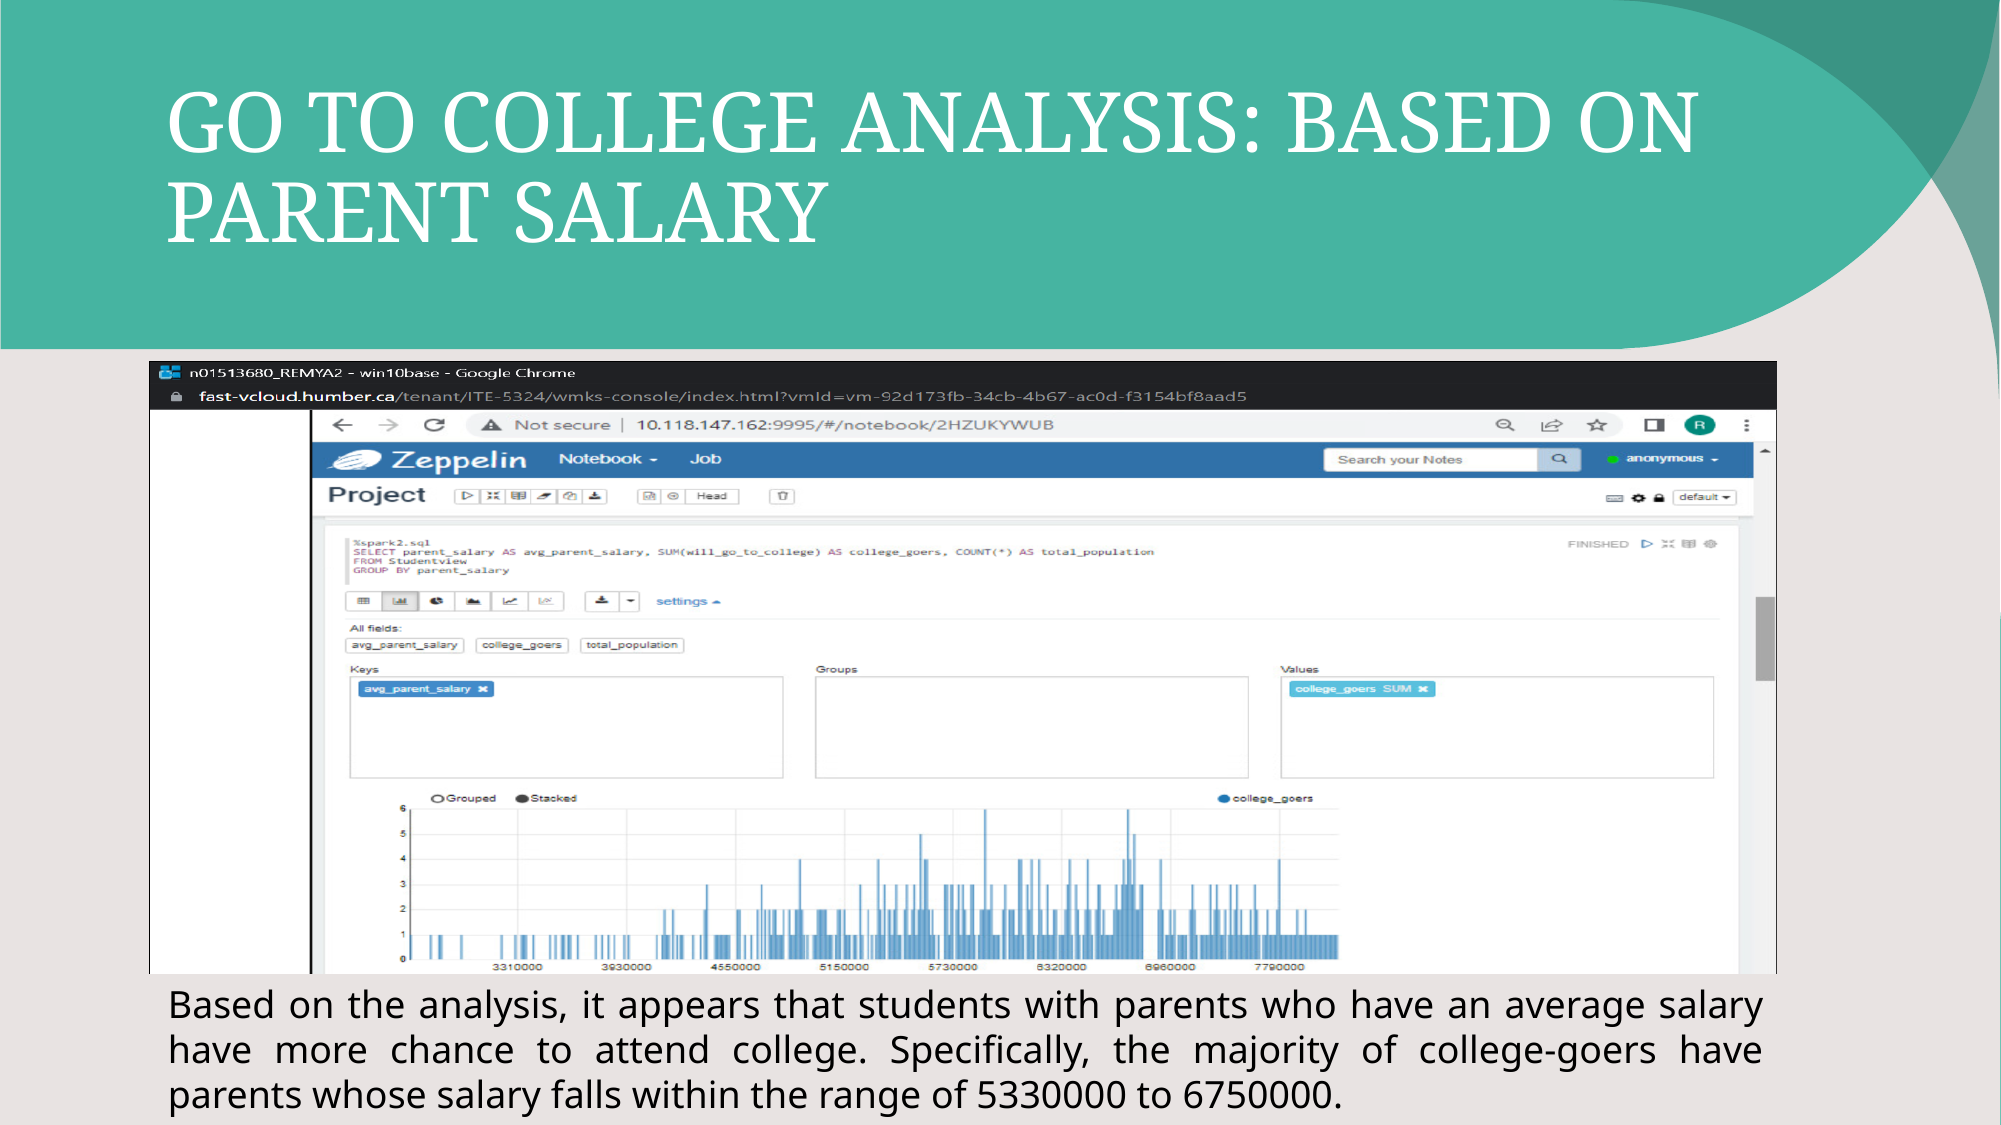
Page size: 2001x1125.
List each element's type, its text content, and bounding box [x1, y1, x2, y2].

text_box Based on the analysis, it appears that students with parents who have an average salary have more chance to attend college. Specifically, the majority of college-goers have parents whose salary falls within the range of 5330000 to 6750000. [153, 973, 1780, 1124]
title GO TO COLLEGE ANALYSIS: BASED ON PARENT SALARY [150, 64, 1777, 278]
text_box [0, 0, 1931, 351]
text_box [1613, 0, 2000, 400]
text_box [0, 181, 2000, 1125]
picture [149, 362, 1777, 974]
